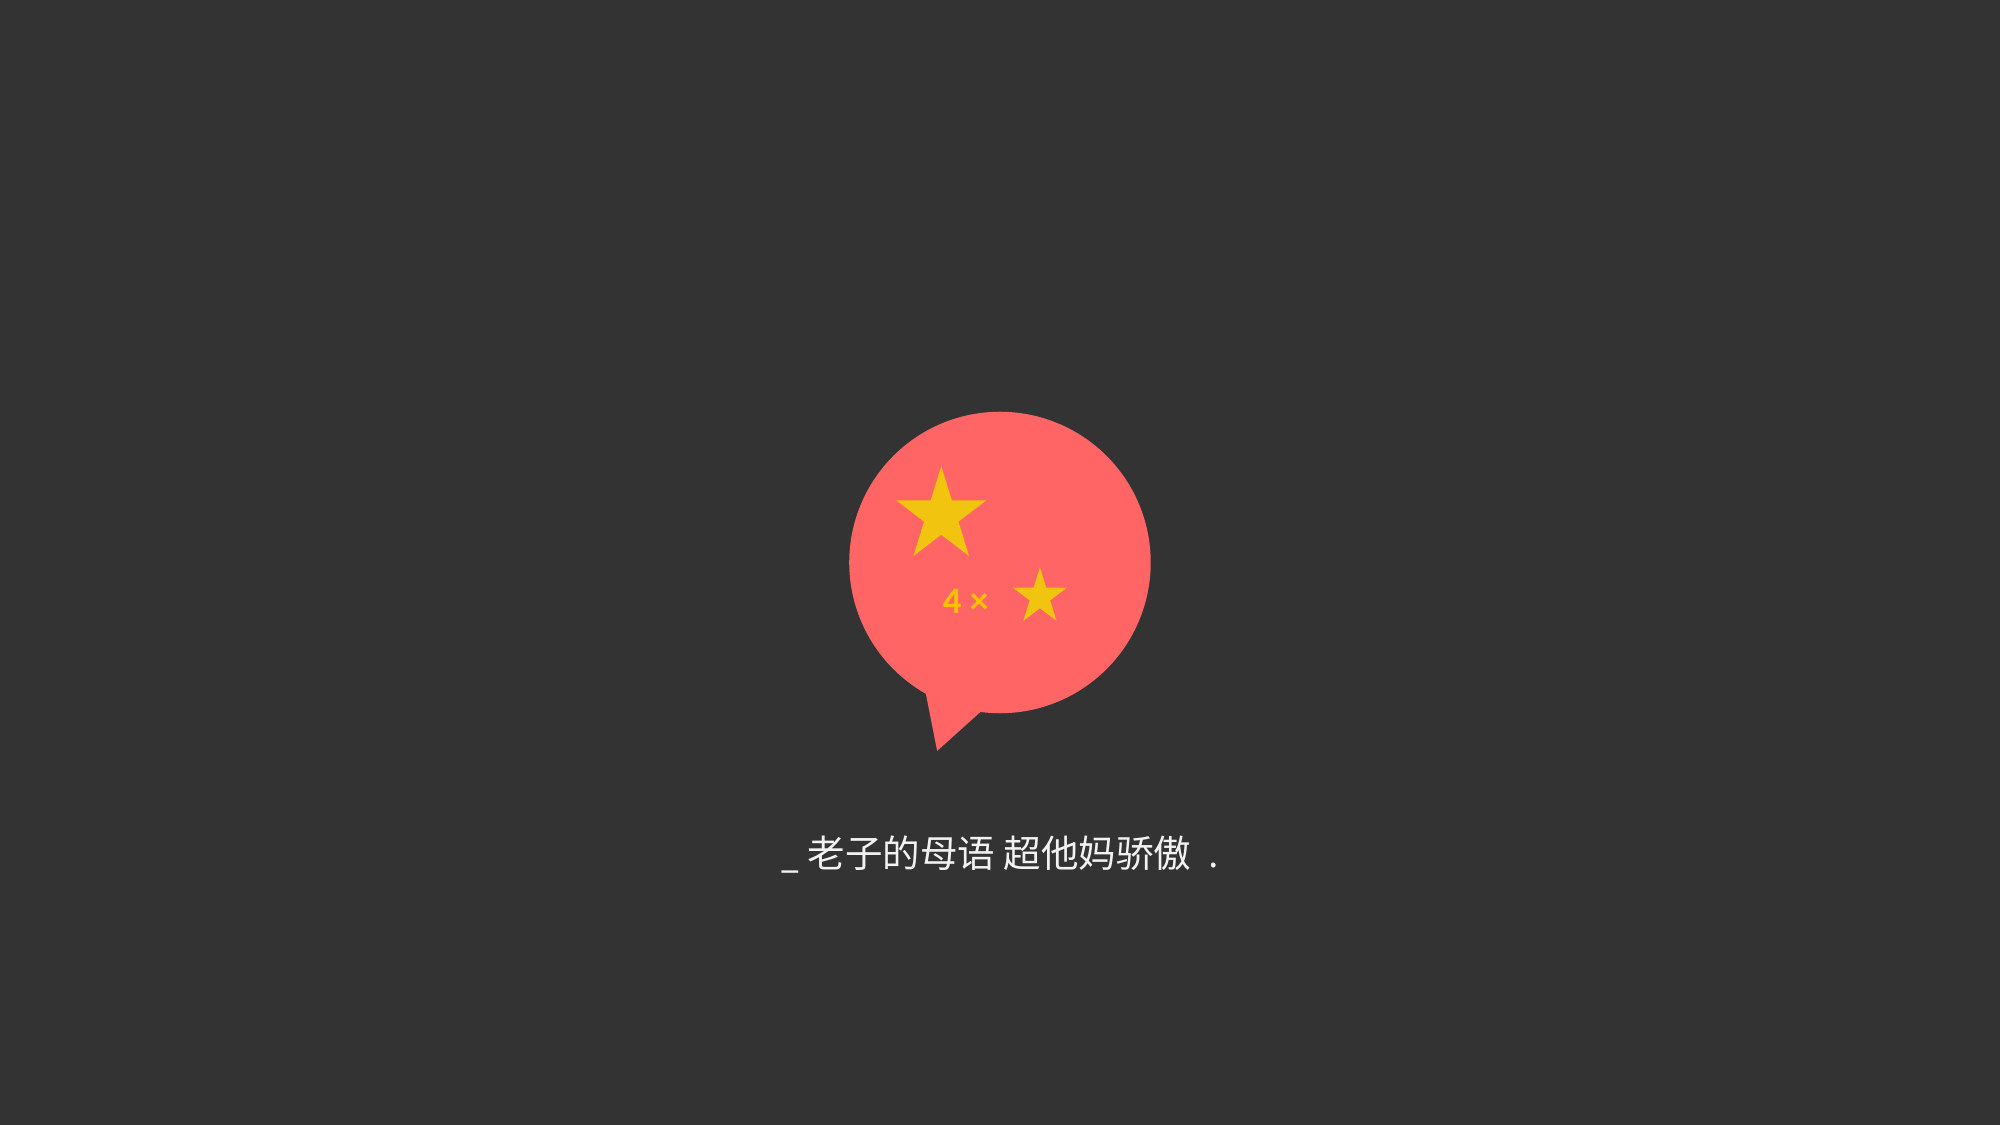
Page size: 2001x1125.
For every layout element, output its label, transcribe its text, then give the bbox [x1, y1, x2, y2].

text_box [893, 462, 990, 559]
text_box _老子的母语 超他妈骄傲 . [766, 822, 1234, 882]
text_box [1010, 563, 1070, 624]
text_box [848, 410, 1152, 753]
text_box 4 × [927, 568, 1004, 629]
